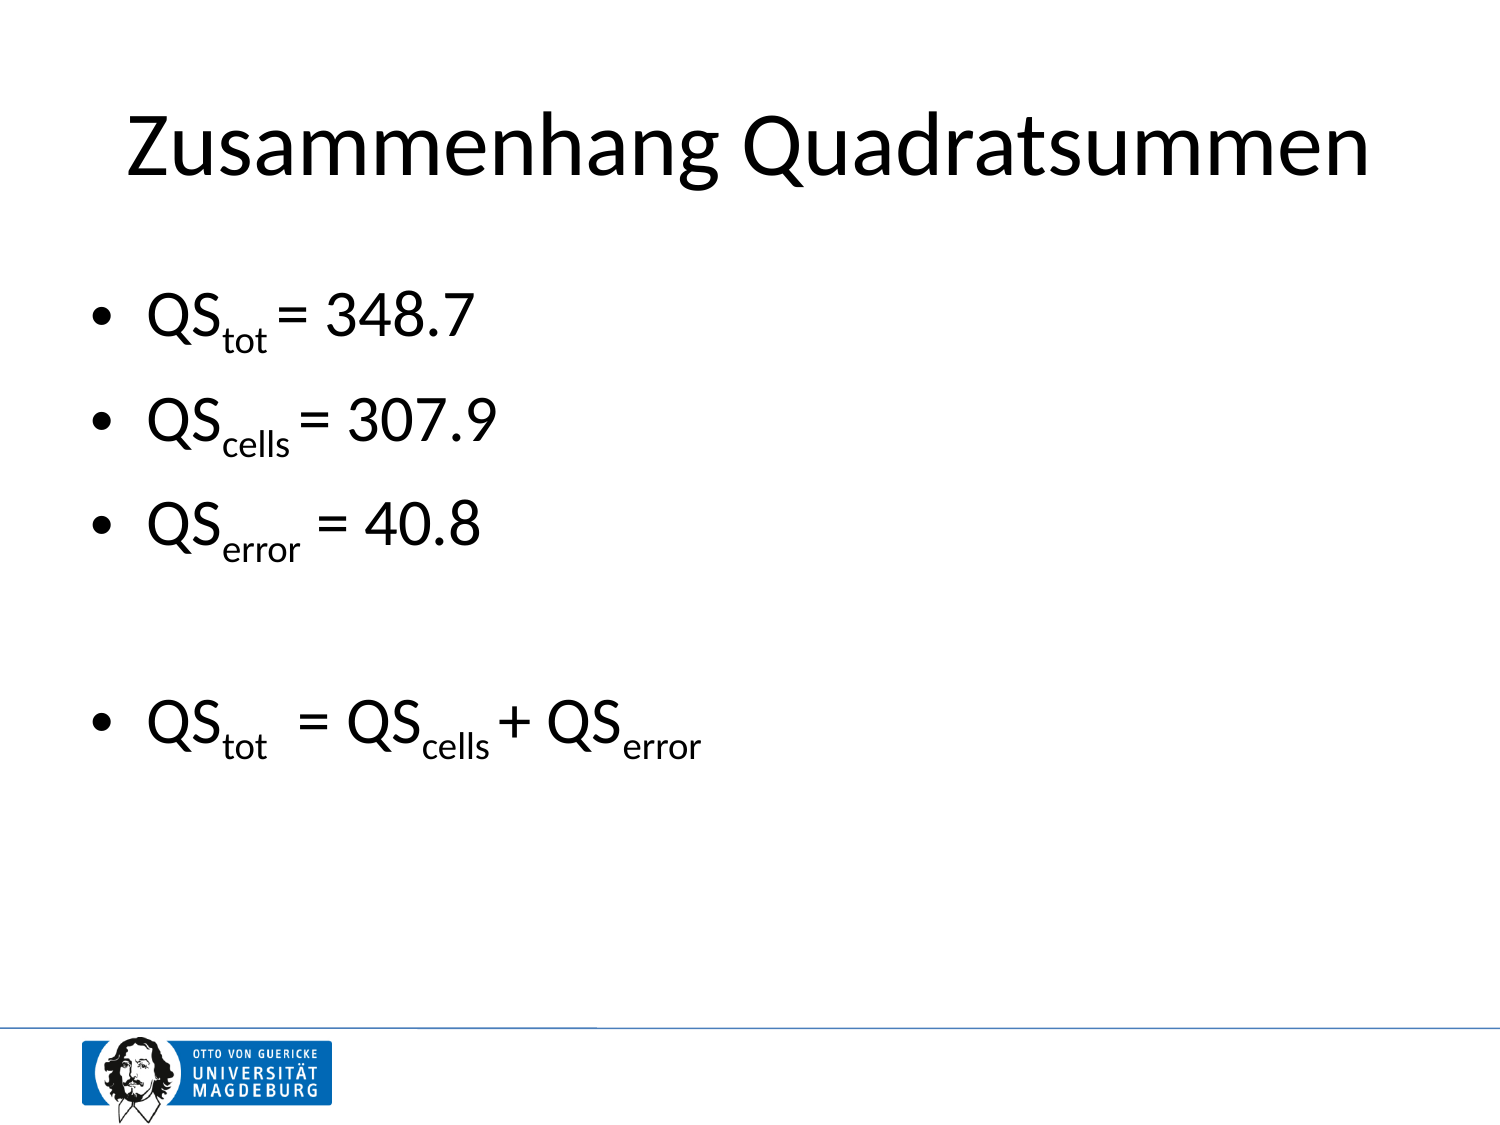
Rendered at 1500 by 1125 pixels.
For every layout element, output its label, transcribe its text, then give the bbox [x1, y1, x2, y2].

title Zusammenhang Quadratsummen [75, 45, 1425, 233]
picture [82, 1037, 340, 1125]
list QStot = 348.7 QScells = 307.9 QSerror = 40.8 QStot = QScells + QSerror [75, 262, 1425, 1005]
